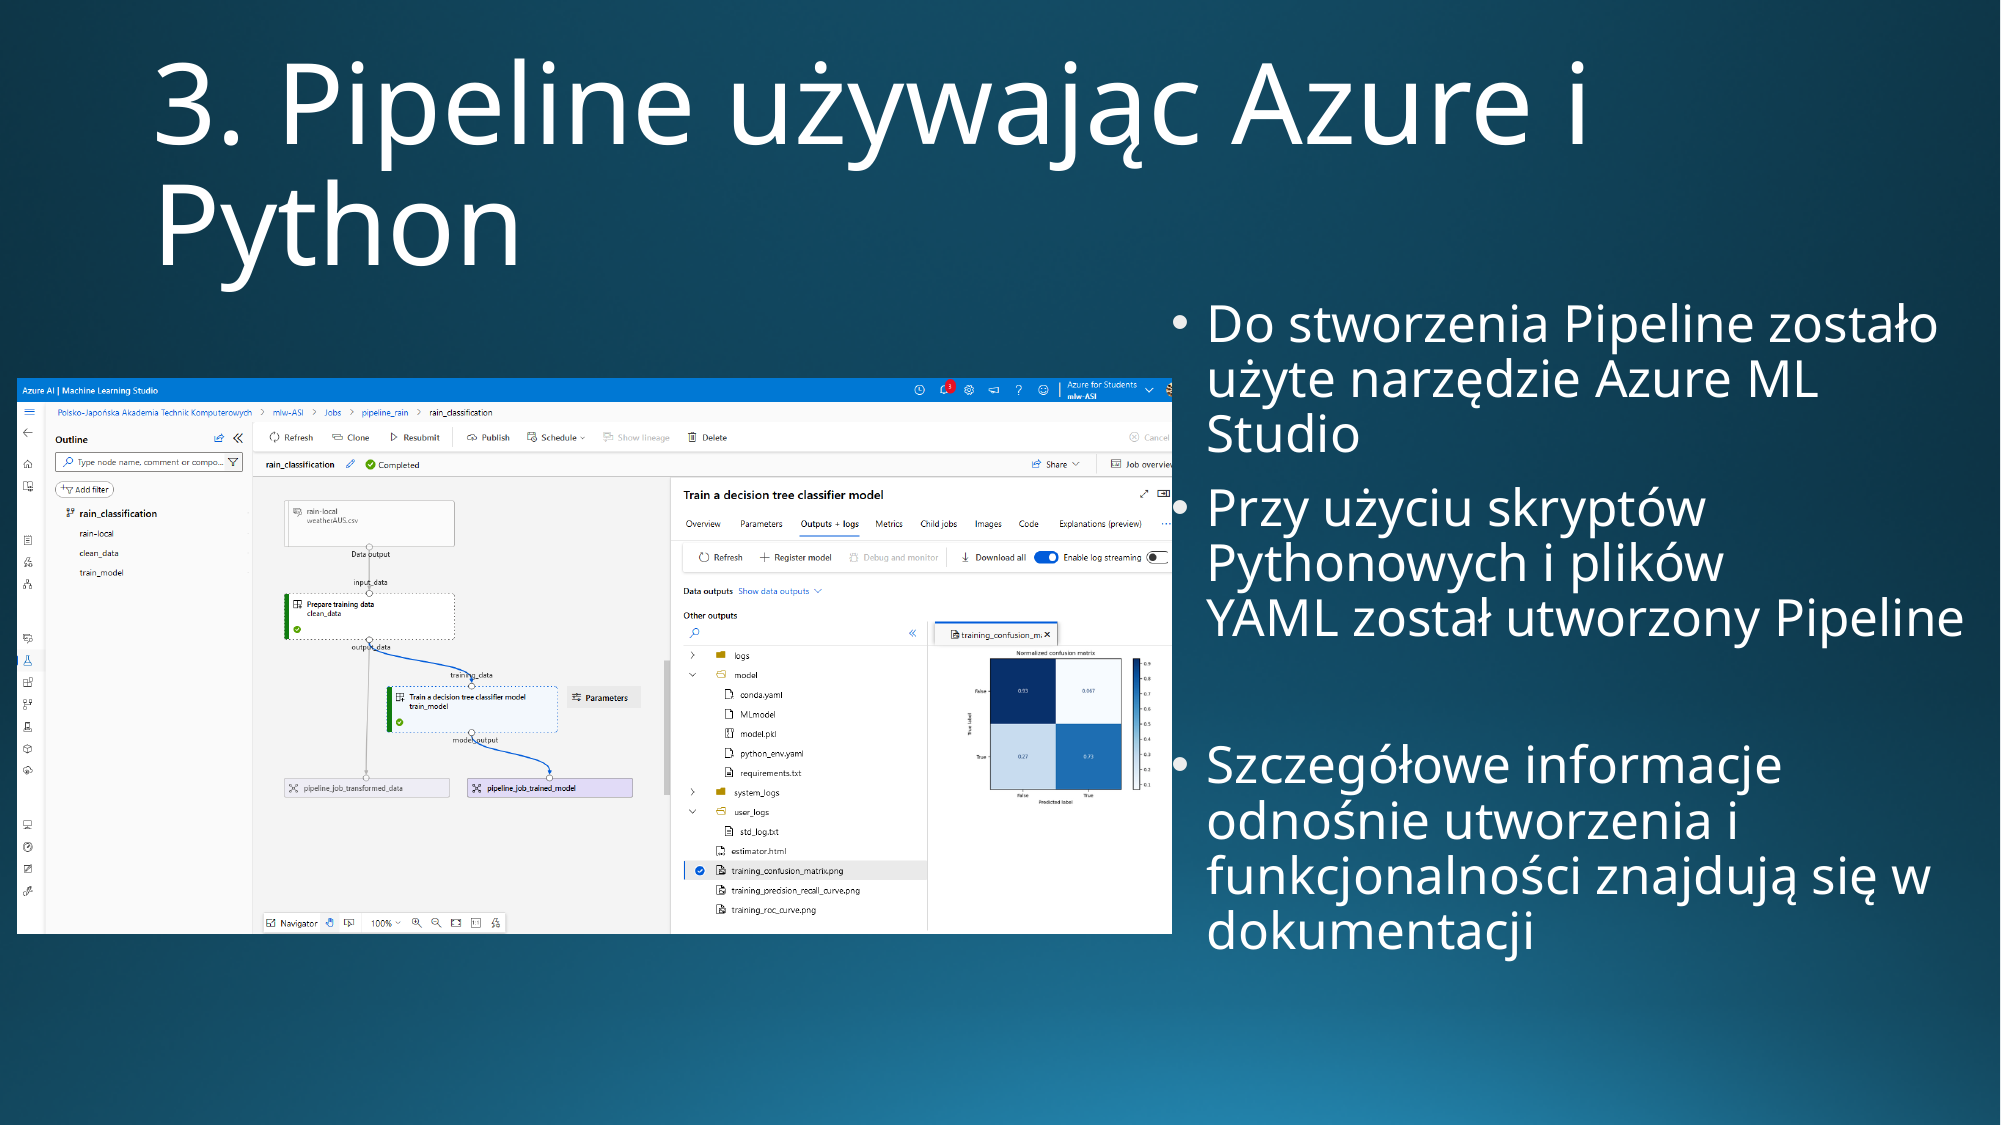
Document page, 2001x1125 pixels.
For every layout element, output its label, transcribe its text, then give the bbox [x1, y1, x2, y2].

picture [0, 0, 2001, 1125]
list Do stworzenia Pipeline zostało użyte narzędzie Azure ML Studio Przy użyciu skryptów Pythonowych i plików YAML został utworzony Pipeline Szczegółowe informacje odnośnie utworzenia i funkcjonalności znajdują się w dokumentacji [1156, 290, 1983, 1005]
title 3. Pipeline używając Azure i Python [137, 59, 1863, 278]
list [17, 377, 1172, 934]
